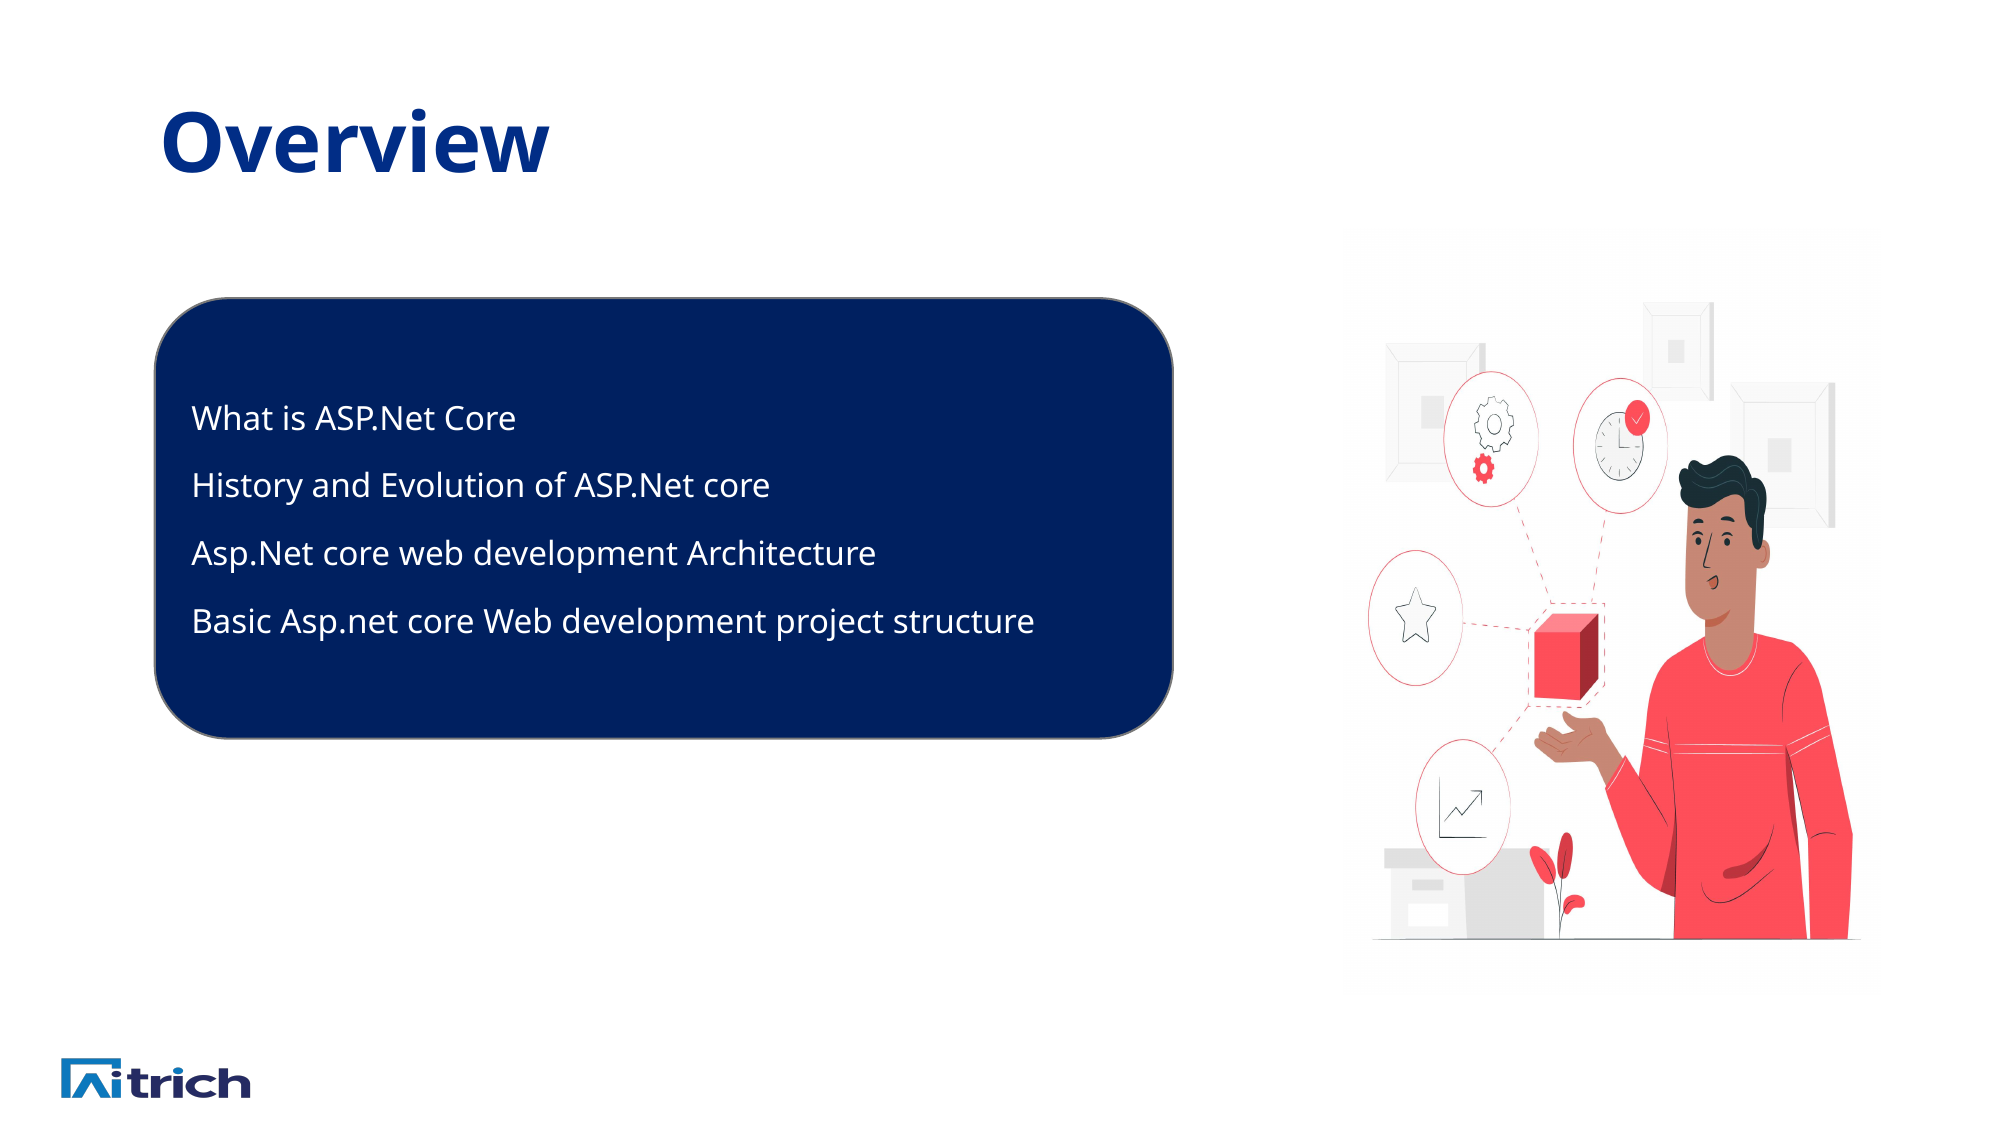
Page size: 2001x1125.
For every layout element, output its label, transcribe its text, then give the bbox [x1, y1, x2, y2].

picture [59, 1057, 252, 1099]
text_box What is ASP.Net Core History and Evolution of ASP.Net core Asp.Net core web development Architecture Basic Asp.net core Web development project structure [154, 298, 1173, 739]
picture [1343, 228, 1882, 995]
text_box Overview [144, 40, 1071, 251]
